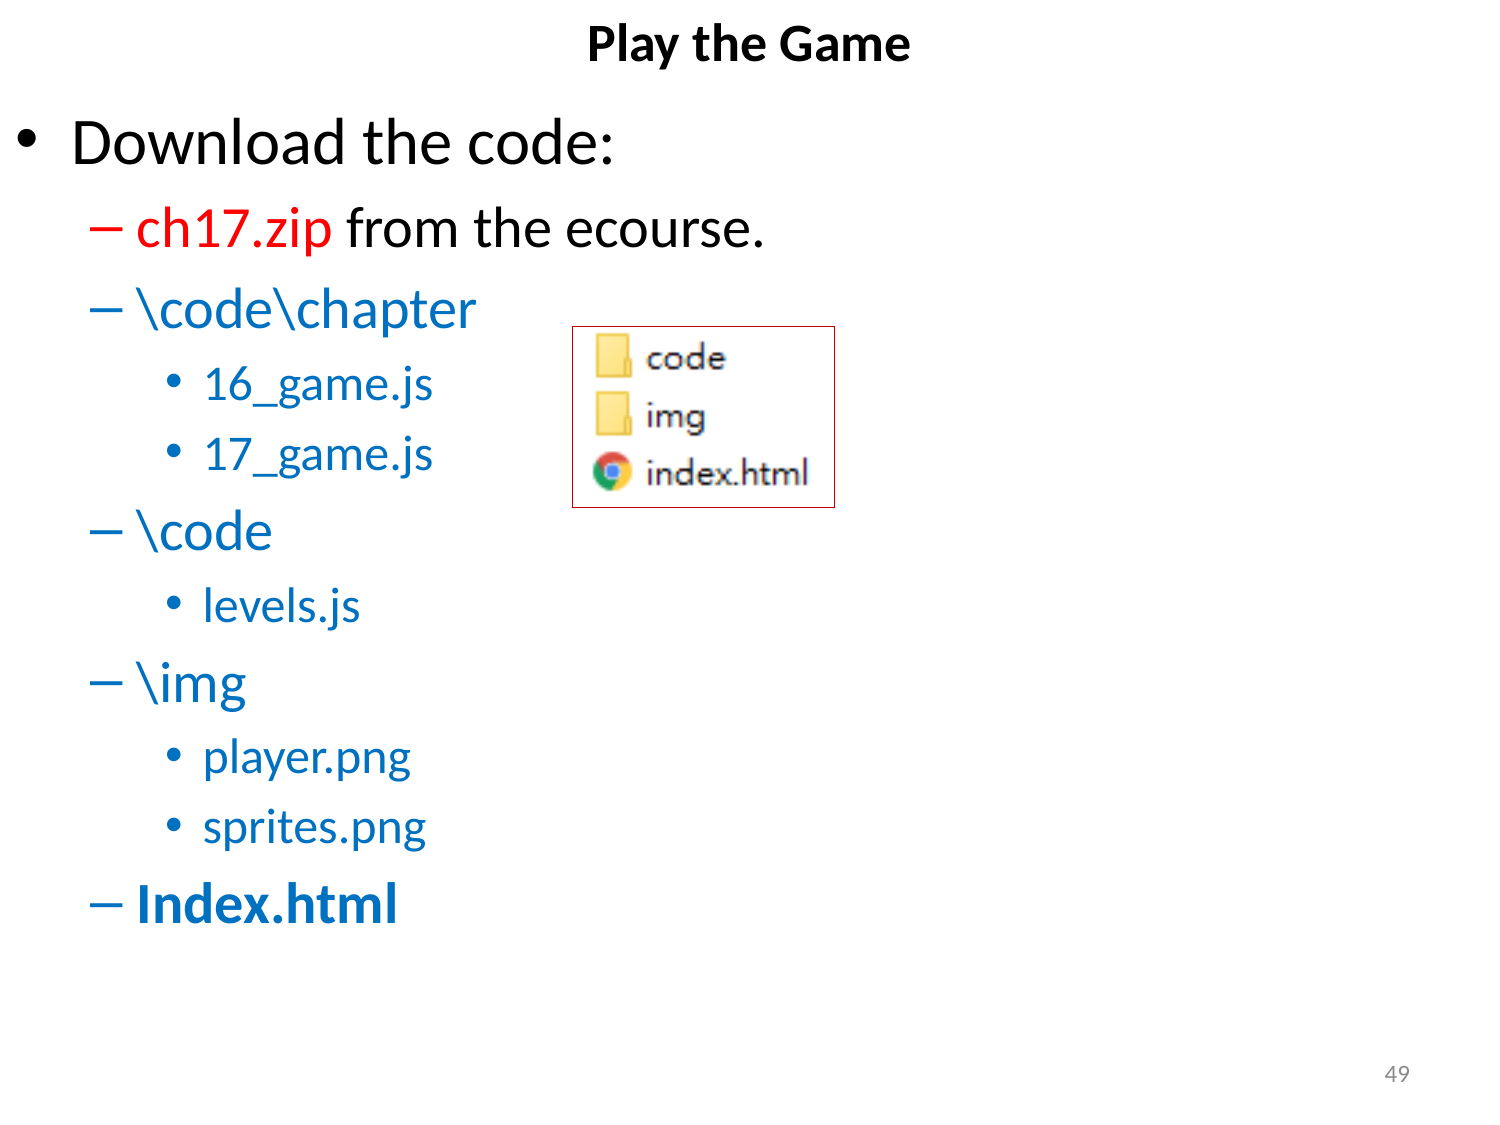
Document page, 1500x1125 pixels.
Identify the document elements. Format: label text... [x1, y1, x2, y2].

picture [572, 326, 835, 508]
title Play the Game [0, 0, 1500, 81]
list Download the code: ch17.zip from the ecourse. \code\chapter 16_game.js 17_game.js \code levels.js \img player.png sprites.png Index.html [0, 90, 1500, 1125]
slide_number 49 [1074, 1042, 1425, 1103]
